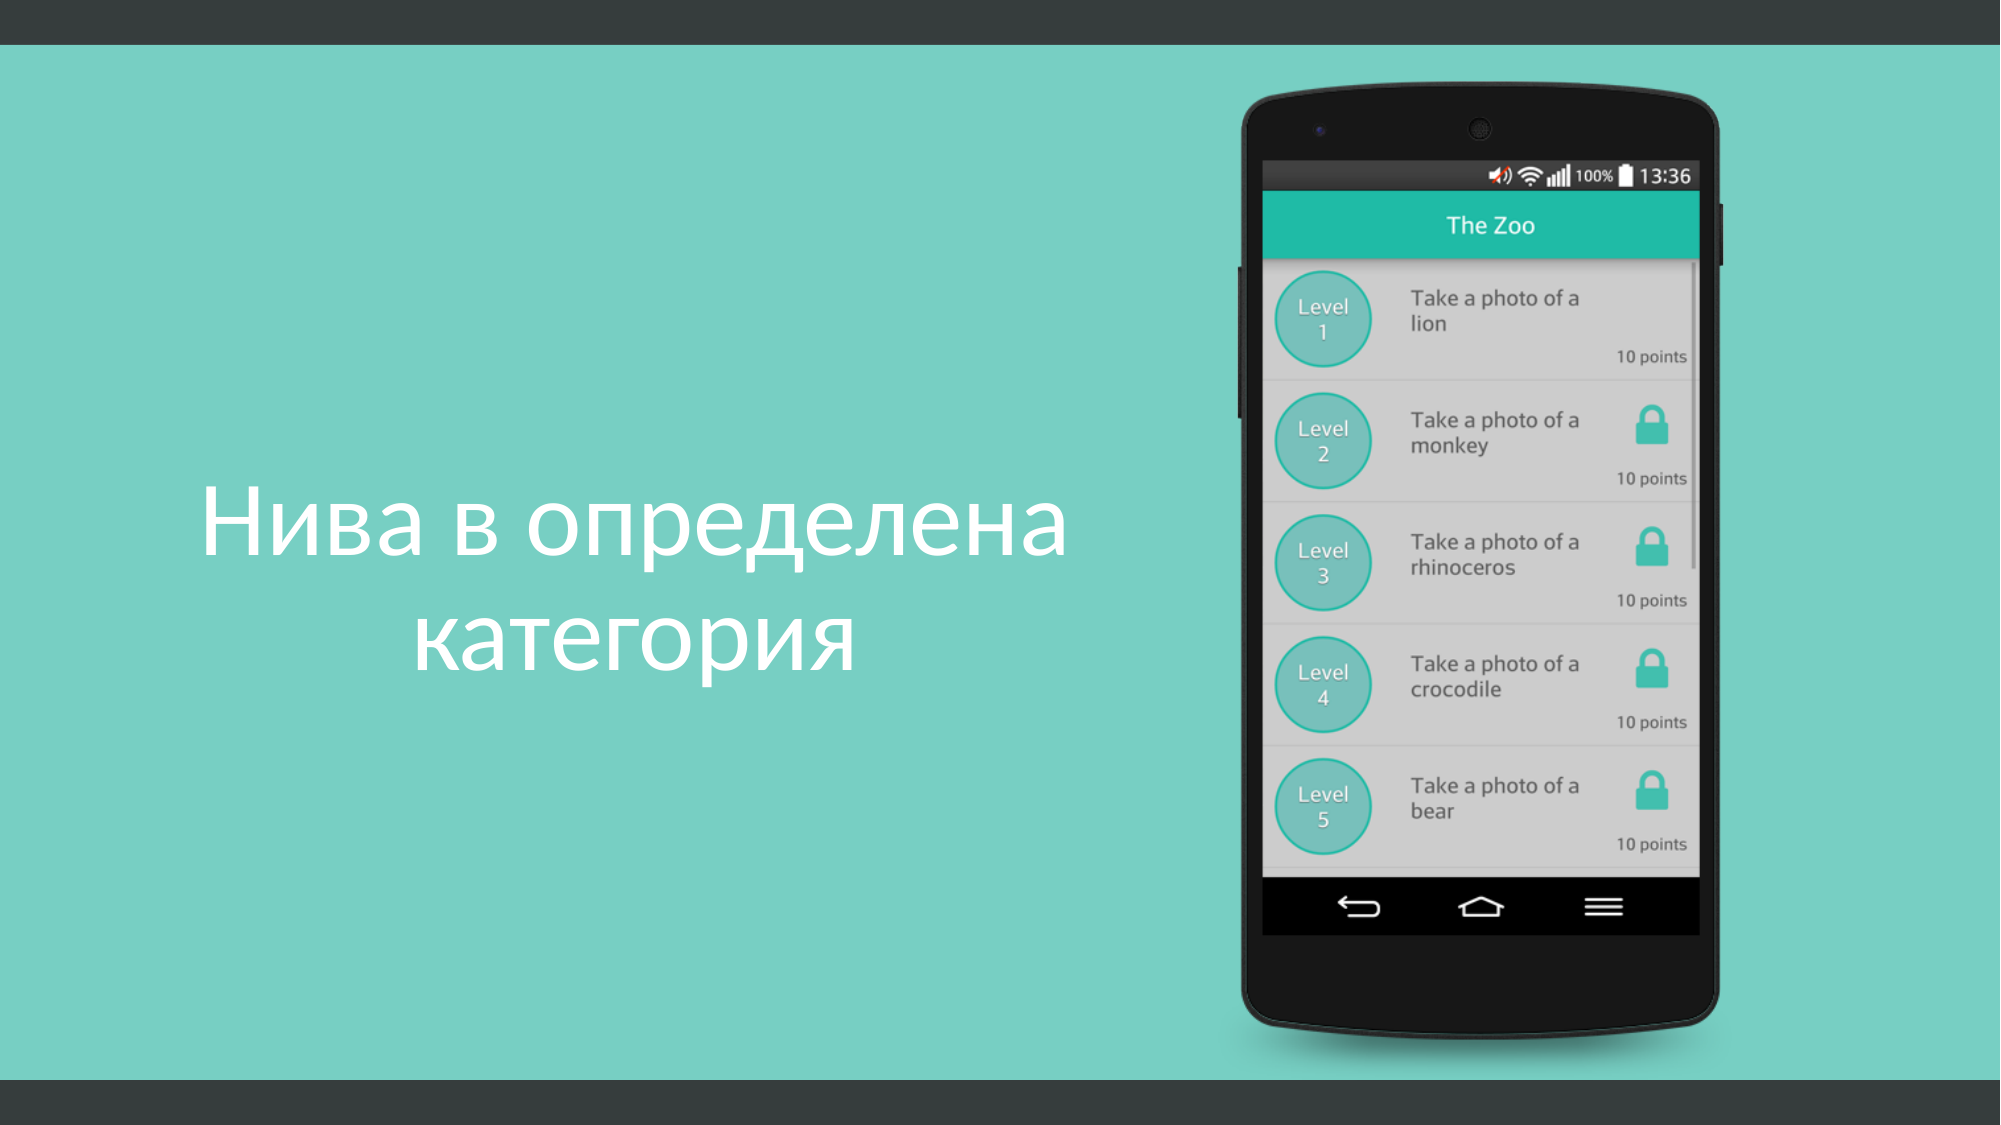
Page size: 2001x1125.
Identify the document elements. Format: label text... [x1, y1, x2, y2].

title Нива в определена категория [125, 453, 1095, 702]
picture [1095, 14, 1865, 1125]
